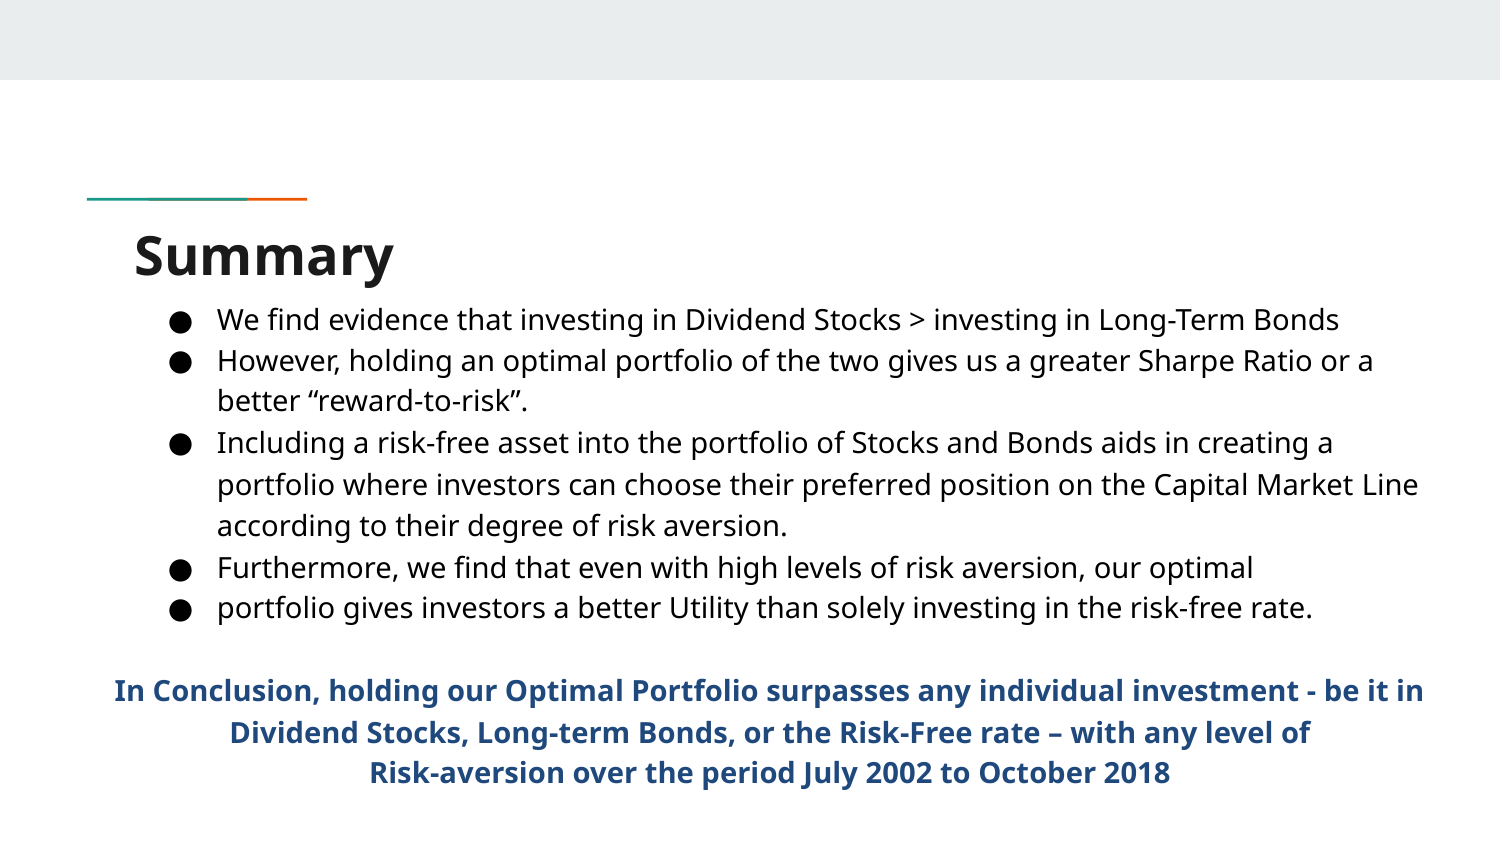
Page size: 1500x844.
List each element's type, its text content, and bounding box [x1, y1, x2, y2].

text_box We find evidence that investing in Dividend Stocks > investing in Long-Term Bonds​ However, holding an optimal portfolio of the two gives us a greater Sharpe Ratio or a better “reward-to-risk”. Including a risk-free asset into the portfolio of Stocks and Bonds aids in creating a portfolio where investors can choose their preferred position on the Capital Market​ Line according to their degree of risk aversion.​ Furthermore, we find that even with high levels of risk aversion, our optimal​ portfolio gives investors a better Utility than solely investing in the risk-free rate.​ ​ In Conclusion, holding our Optimal Portfolio surpasses any individual investment - be it in​ Dividend Stocks, Long-term Bonds, or the Risk-Free rate – with any level of​ Risk-aversion over the period July 2002 to October 2018 [93, 281, 1448, 794]
title Summary [119, 206, 1381, 281]
